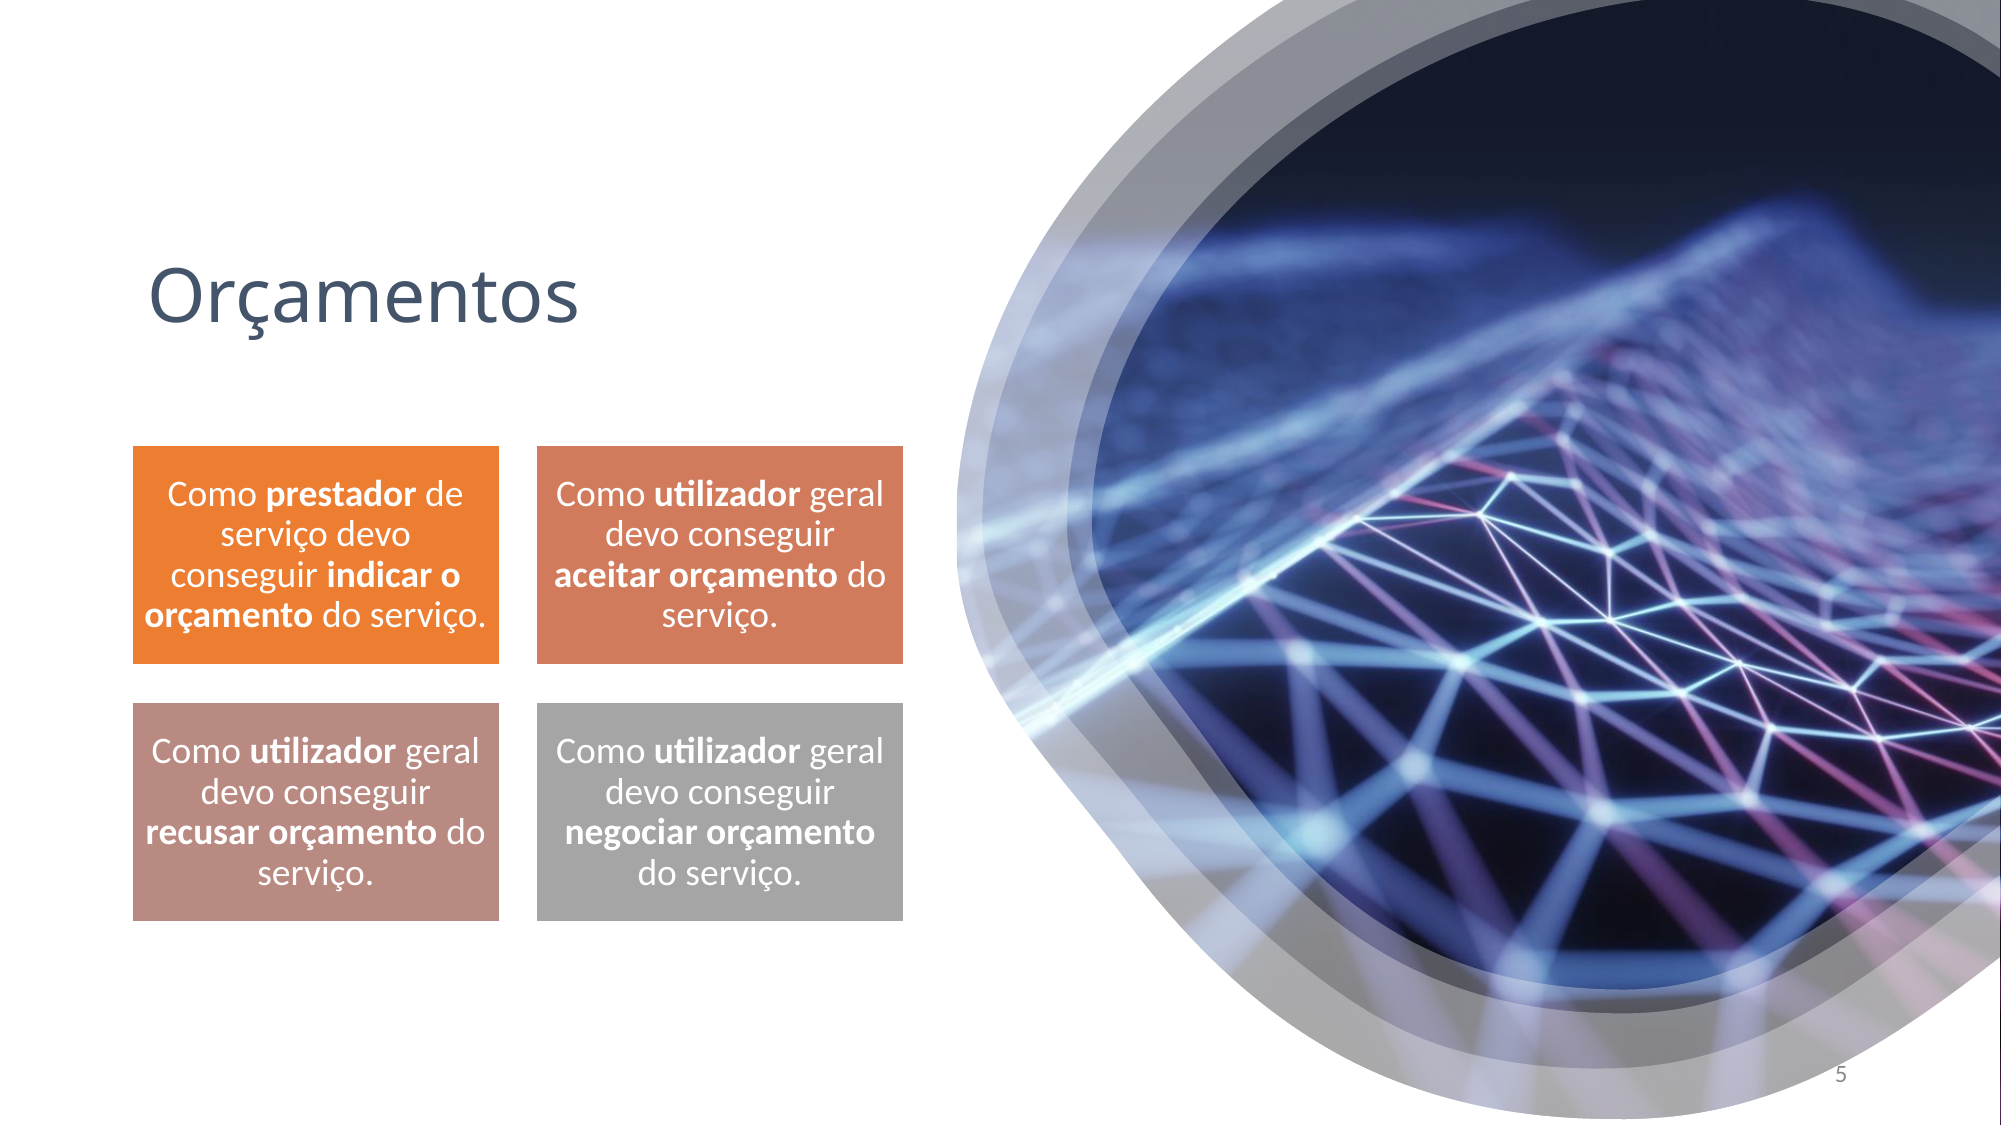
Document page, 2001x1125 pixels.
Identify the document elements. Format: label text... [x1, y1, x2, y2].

text_box [0, 0, 915, 1125]
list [131, 372, 904, 995]
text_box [915, 0, 2000, 1125]
title Orçamentos [131, 130, 915, 347]
